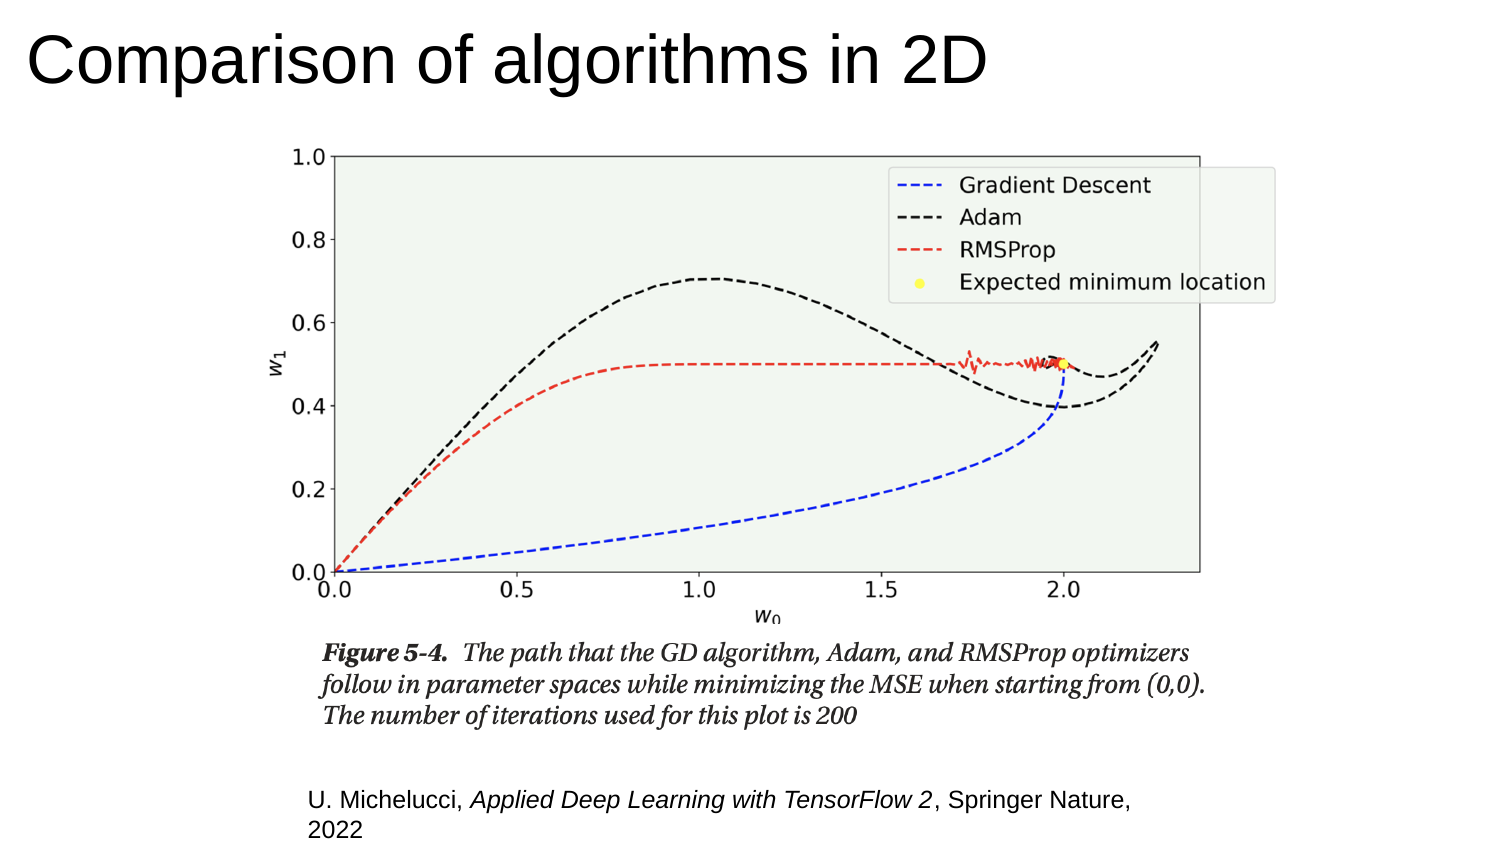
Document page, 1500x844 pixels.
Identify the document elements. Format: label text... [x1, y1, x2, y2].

title Comparison of algorithms in 2D [11, 10, 1306, 112]
picture [306, 624, 1221, 747]
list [221, 111, 1306, 647]
text_box U. Michelucci, Applied Deep Learning with TensorFlow 2, Springer Nature, 2022 [292, 776, 1207, 844]
